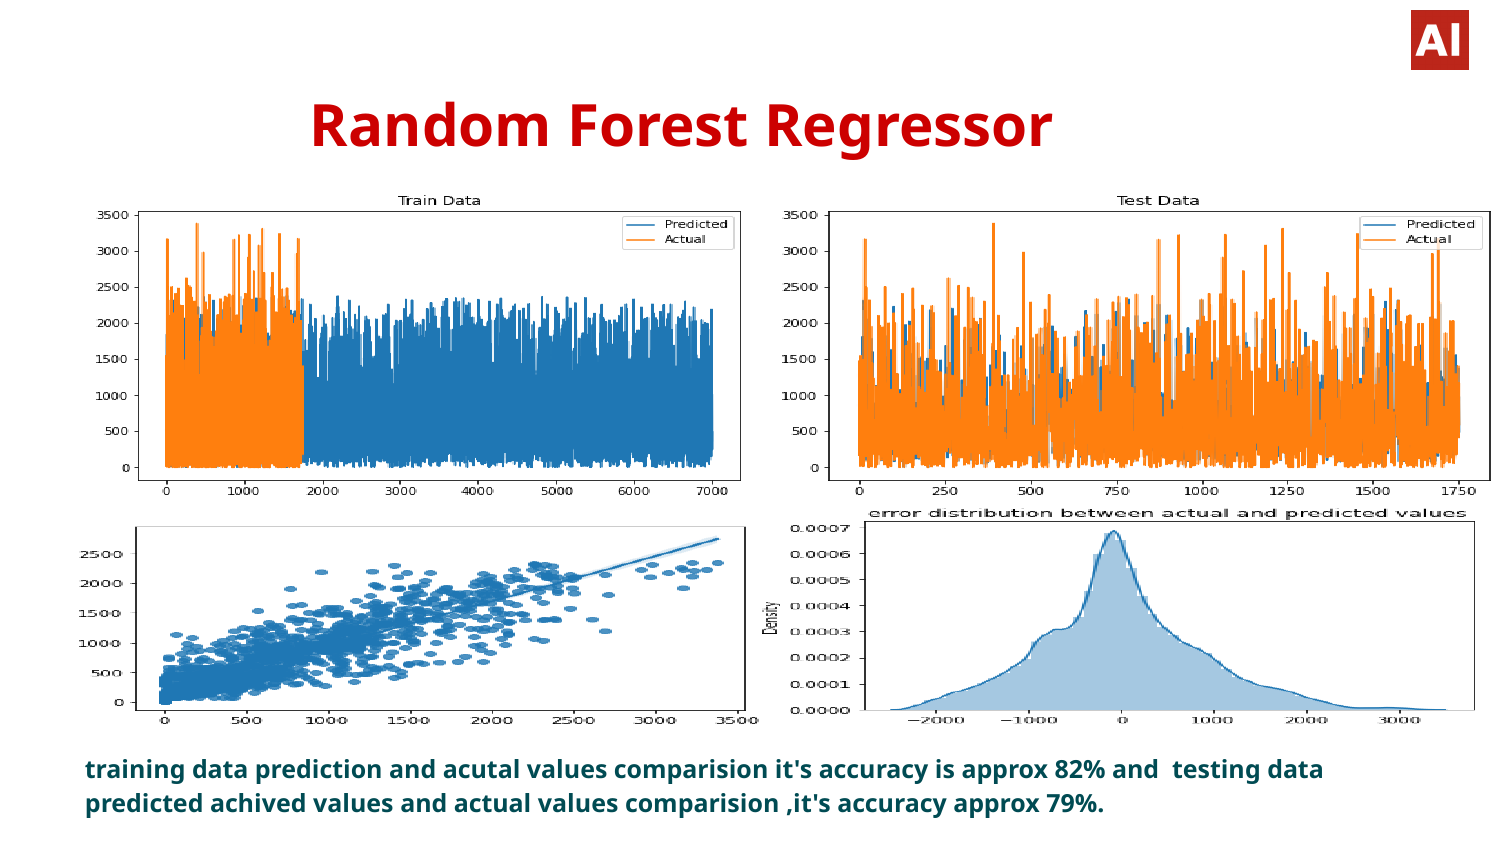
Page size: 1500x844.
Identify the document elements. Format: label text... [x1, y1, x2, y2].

list training data prediction and acutal values comparision it's accuracy is approx 82% and testing data predicted achived values and actual values comparision ,it's accuracy approx 79%. [51, 189, 1449, 750]
picture [64, 188, 1500, 731]
picture [1411, 10, 1469, 70]
title Random Forest Regressor [51, 72, 1449, 167]
